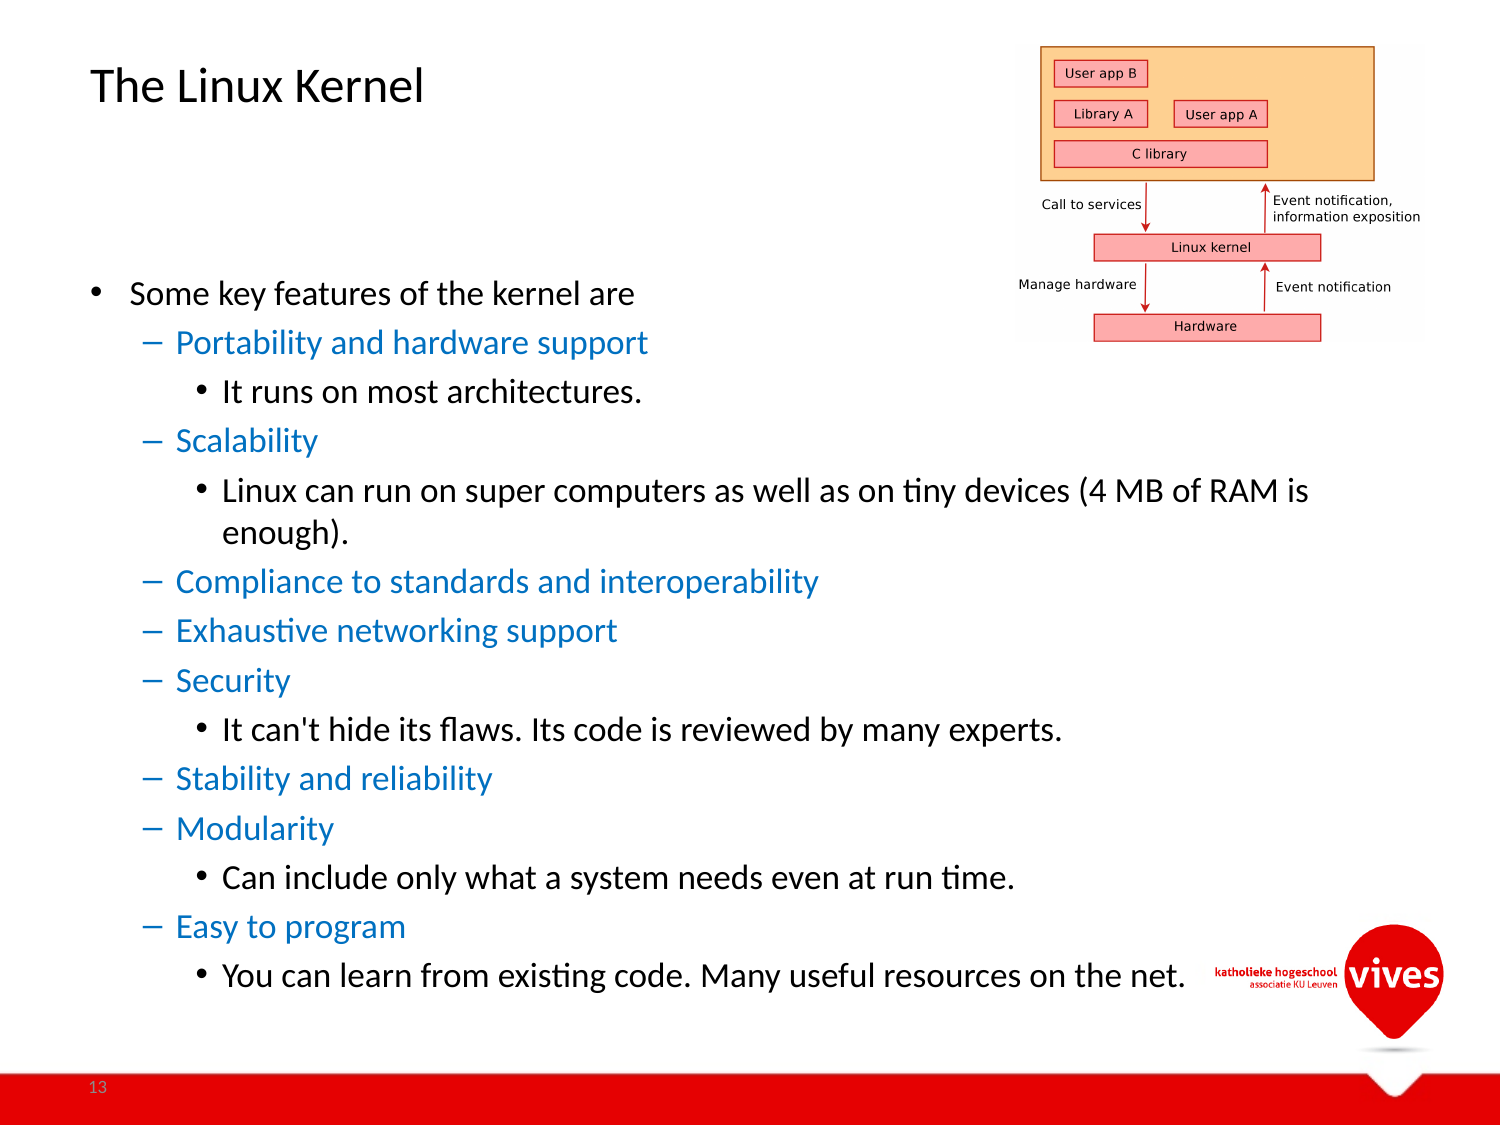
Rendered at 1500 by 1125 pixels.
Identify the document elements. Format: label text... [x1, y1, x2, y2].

picture [0, 0, 1500, 1125]
title The Linux Kernel [75, 45, 1013, 233]
slide_number 13 [73, 1056, 153, 1116]
list Some key features of the kernel are Portability and hardware support It runs on most architectures. Scalability Linux can run on super computers as well as on tiny devices (4 MB of RAM is enough). Compliance to standards and interoperability Exhaustive networking support Security It can't hide its ﬂaws. Its code is reviewed by many experts. Stability and reliability Modularity Can include only what a system needs even at run time. Easy to program You can learn from existing code. Many useful resources on the net. [75, 262, 1425, 1005]
